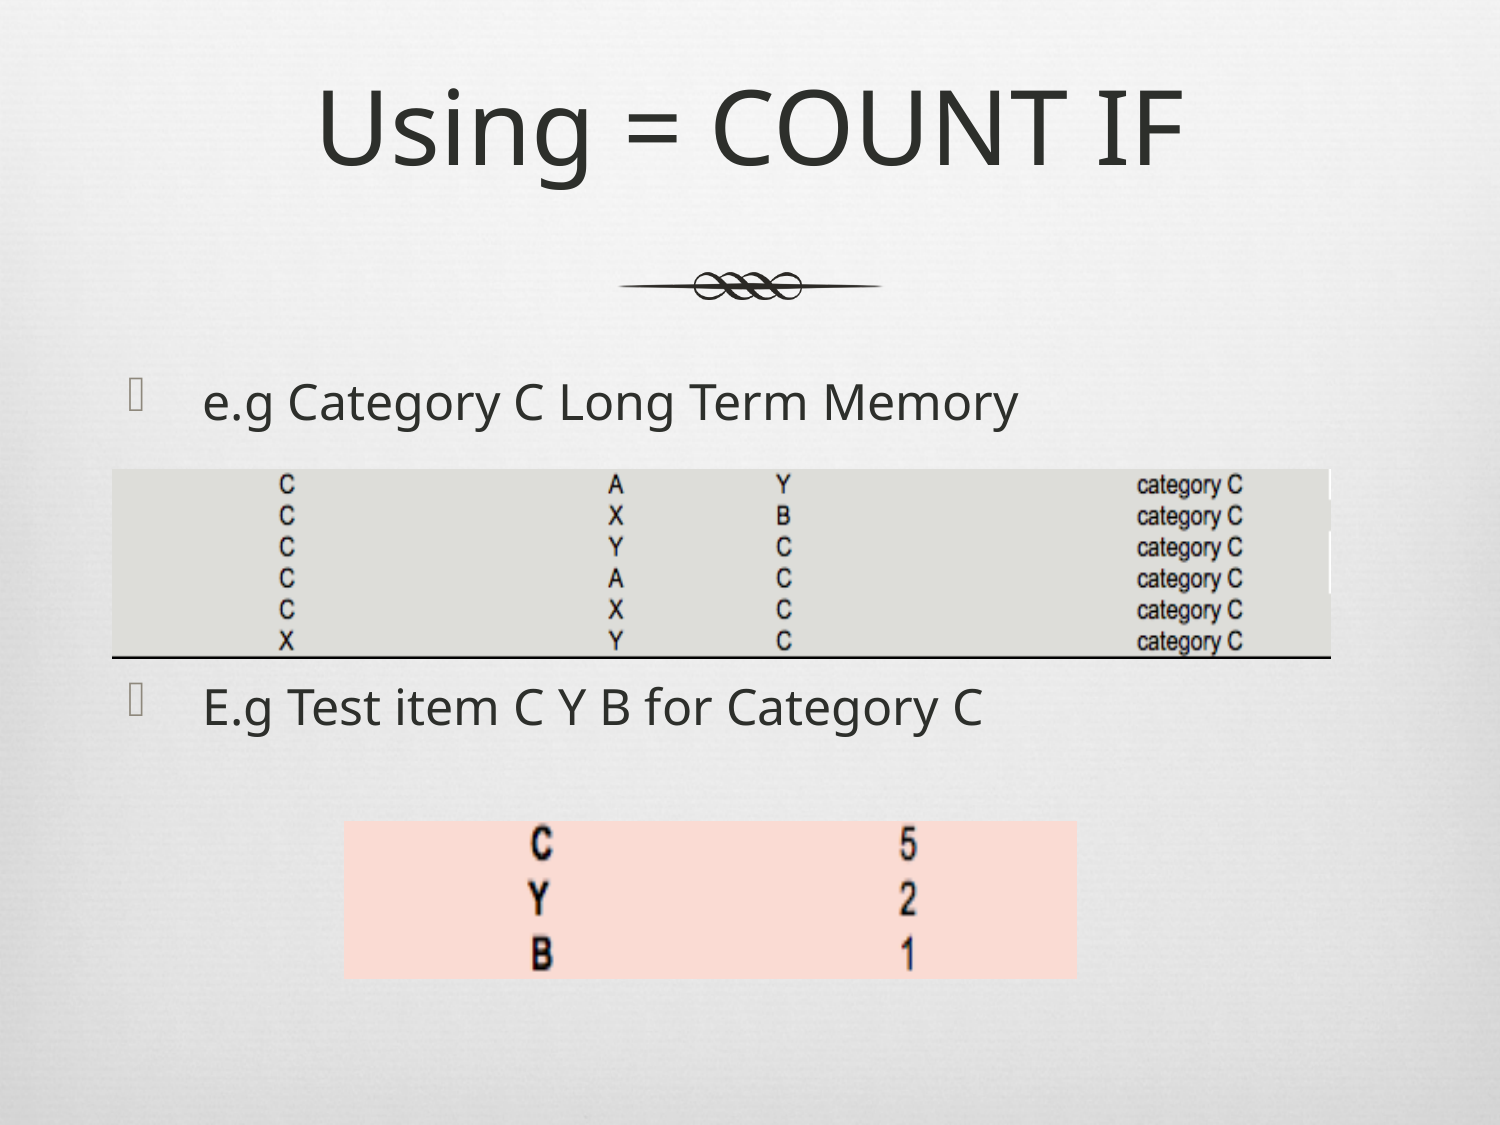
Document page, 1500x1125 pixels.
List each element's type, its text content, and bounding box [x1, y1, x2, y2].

picture [615, 272, 885, 300]
picture [111, 468, 1332, 660]
picture [343, 821, 1077, 979]
list e.g Category C Long Term Memory E.g Test item C Y B for Category C [112, 362, 1388, 963]
title Using = COUNT IF [112, 11, 1388, 236]
